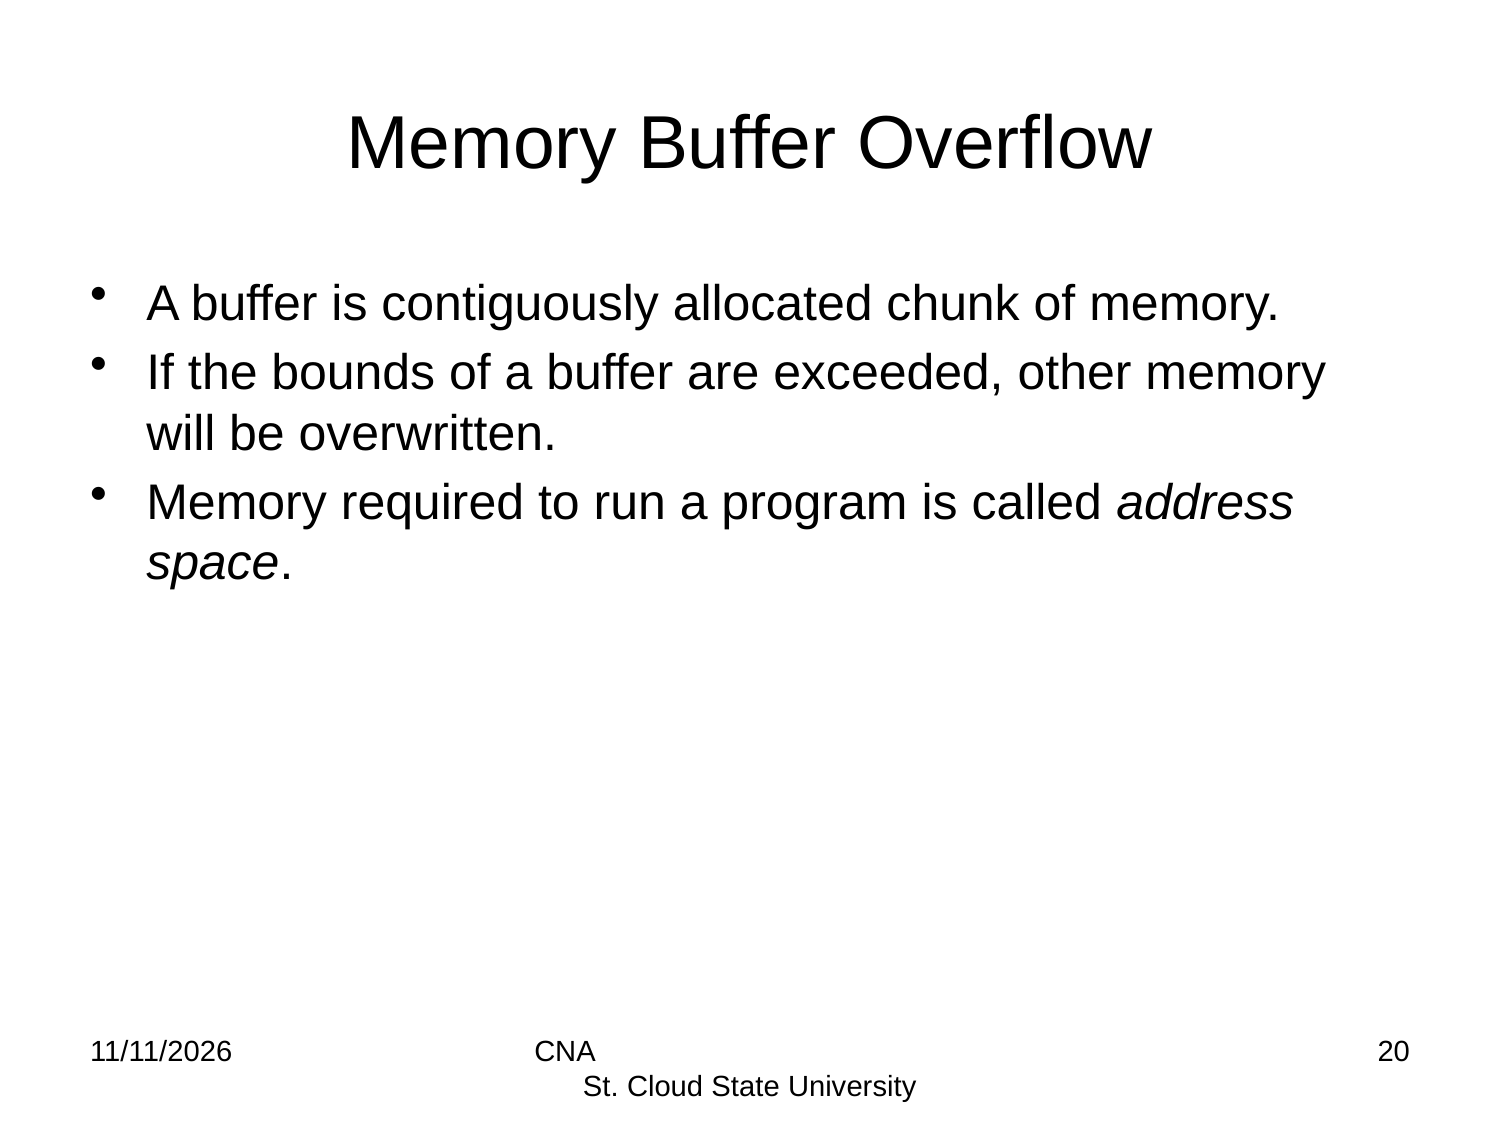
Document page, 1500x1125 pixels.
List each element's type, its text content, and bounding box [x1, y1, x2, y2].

slide_number 20 [1074, 1024, 1426, 1103]
list A buffer is contiguously allocated chunk of memory. If the bounds of a buffer are exceeded, other memory will be overwritten. Memory required to run a program is called address space. [74, 262, 1426, 1006]
footer CNA St. Cloud State University [512, 1024, 988, 1103]
title Memory Buffer Overflow [74, 44, 1426, 233]
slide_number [74, 1024, 426, 1103]
